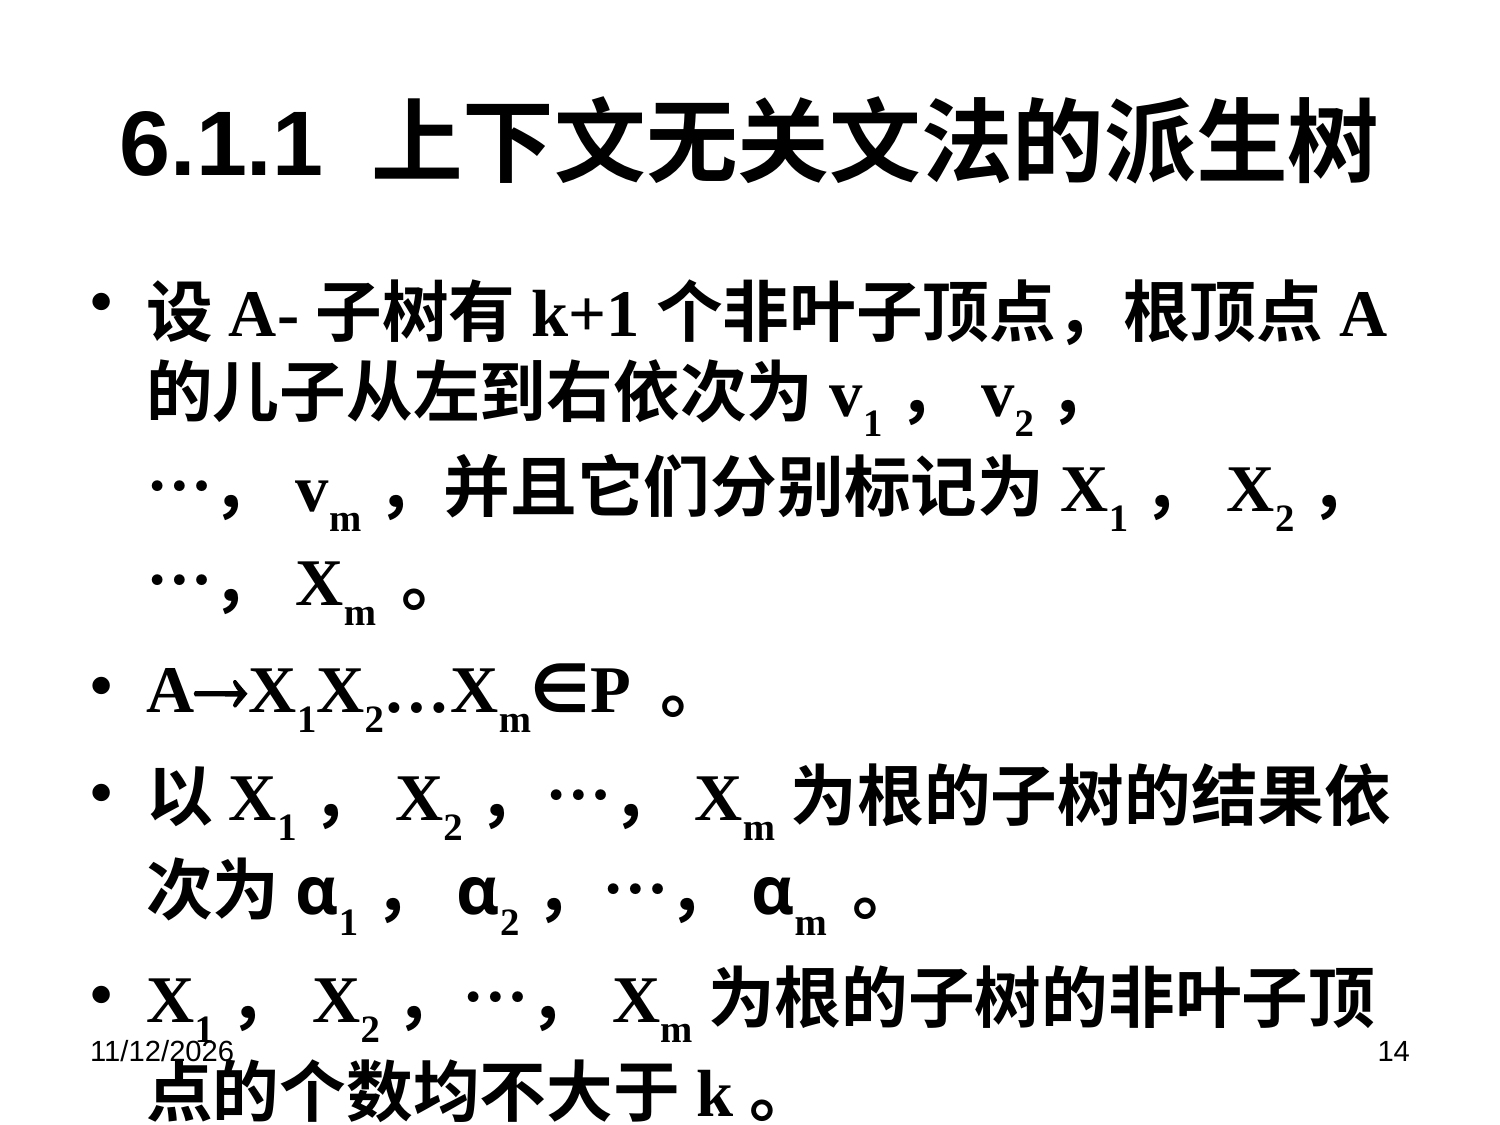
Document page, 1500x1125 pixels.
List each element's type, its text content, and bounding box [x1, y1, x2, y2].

title 6.1.1 上下文无关文法的派生树 [75, 45, 1425, 233]
list 设A-子树有k+1个非叶子顶点，根顶点A的儿子从左到右依次为v1，v2，…，vm，并且它们分别标记为X1，X2，…，Xm 。 AX1X2…Xm∈P 。 以X1，X2，…，Xm为根的子树的结果依次为α1，α2，…，αm 。 X1，X2，…，Xm为根的子树的非叶子顶点的个数均不大于k。 [75, 262, 1425, 1005]
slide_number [75, 1024, 425, 1103]
slide_number 14 [1074, 1024, 1425, 1103]
